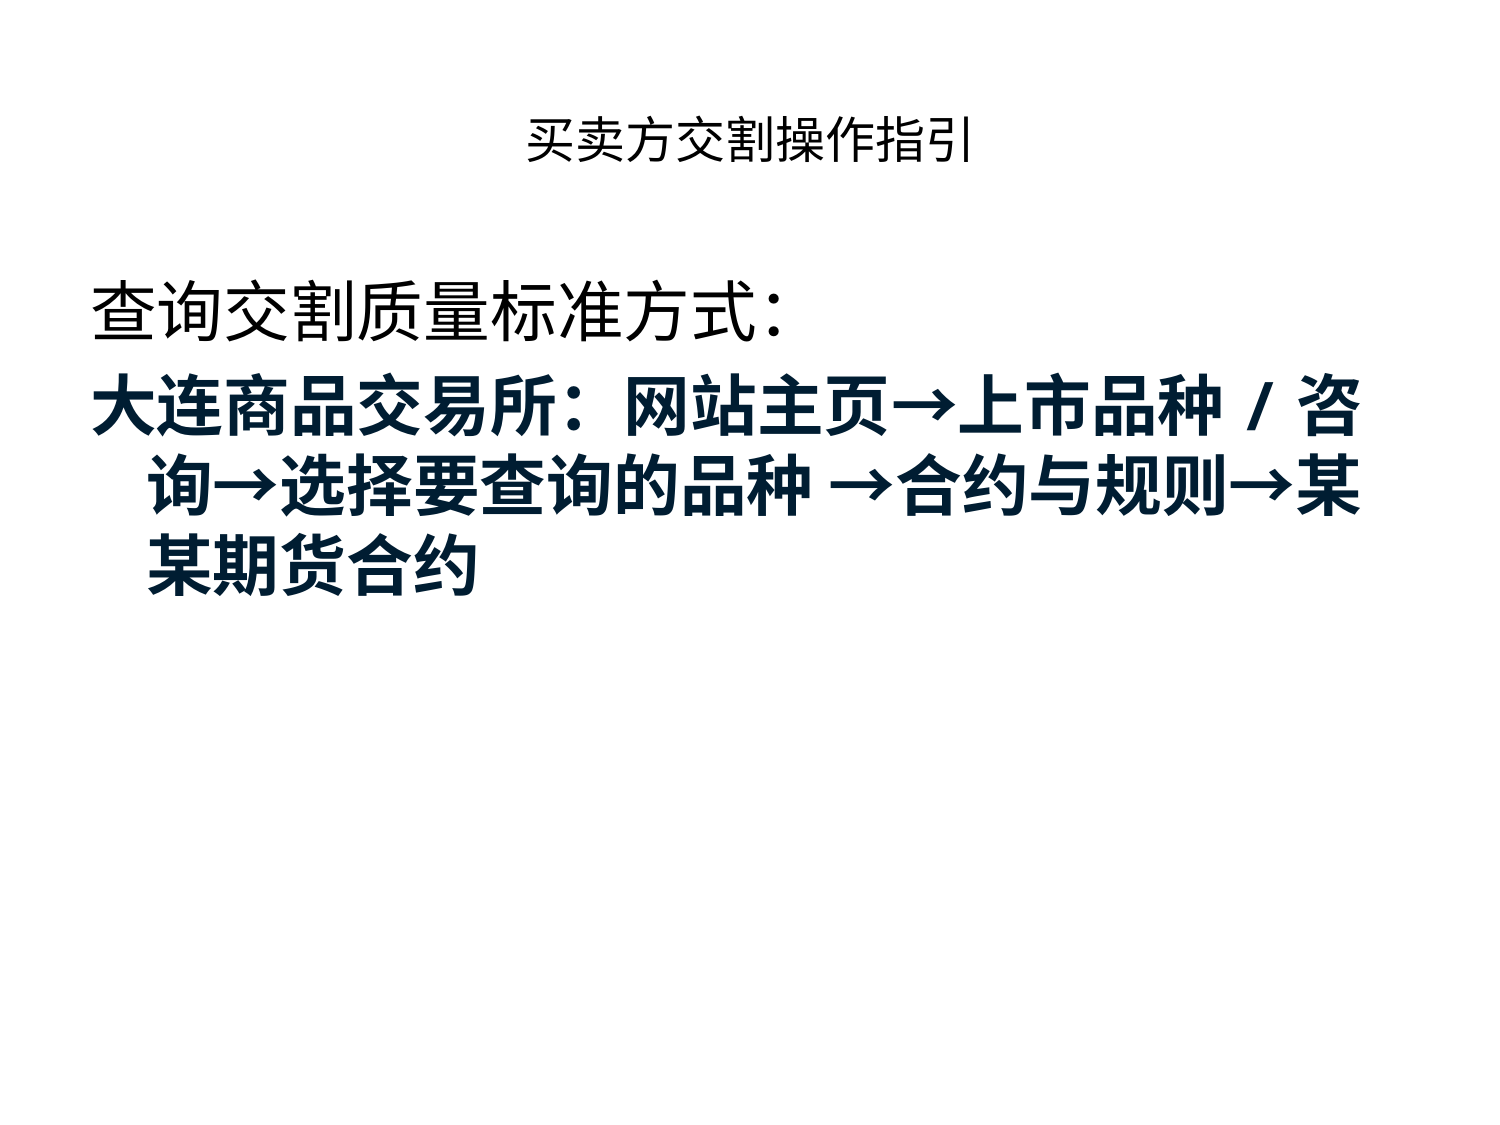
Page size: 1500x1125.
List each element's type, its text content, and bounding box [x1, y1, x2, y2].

list 查询交割质量标准方式： 大连商品交易所：网站主页→上市品种/咨询→选择要查询的品种 →合约与规则→某某期货合约 [75, 262, 1425, 1005]
title 买卖方交割操作指引 [75, 45, 1425, 233]
